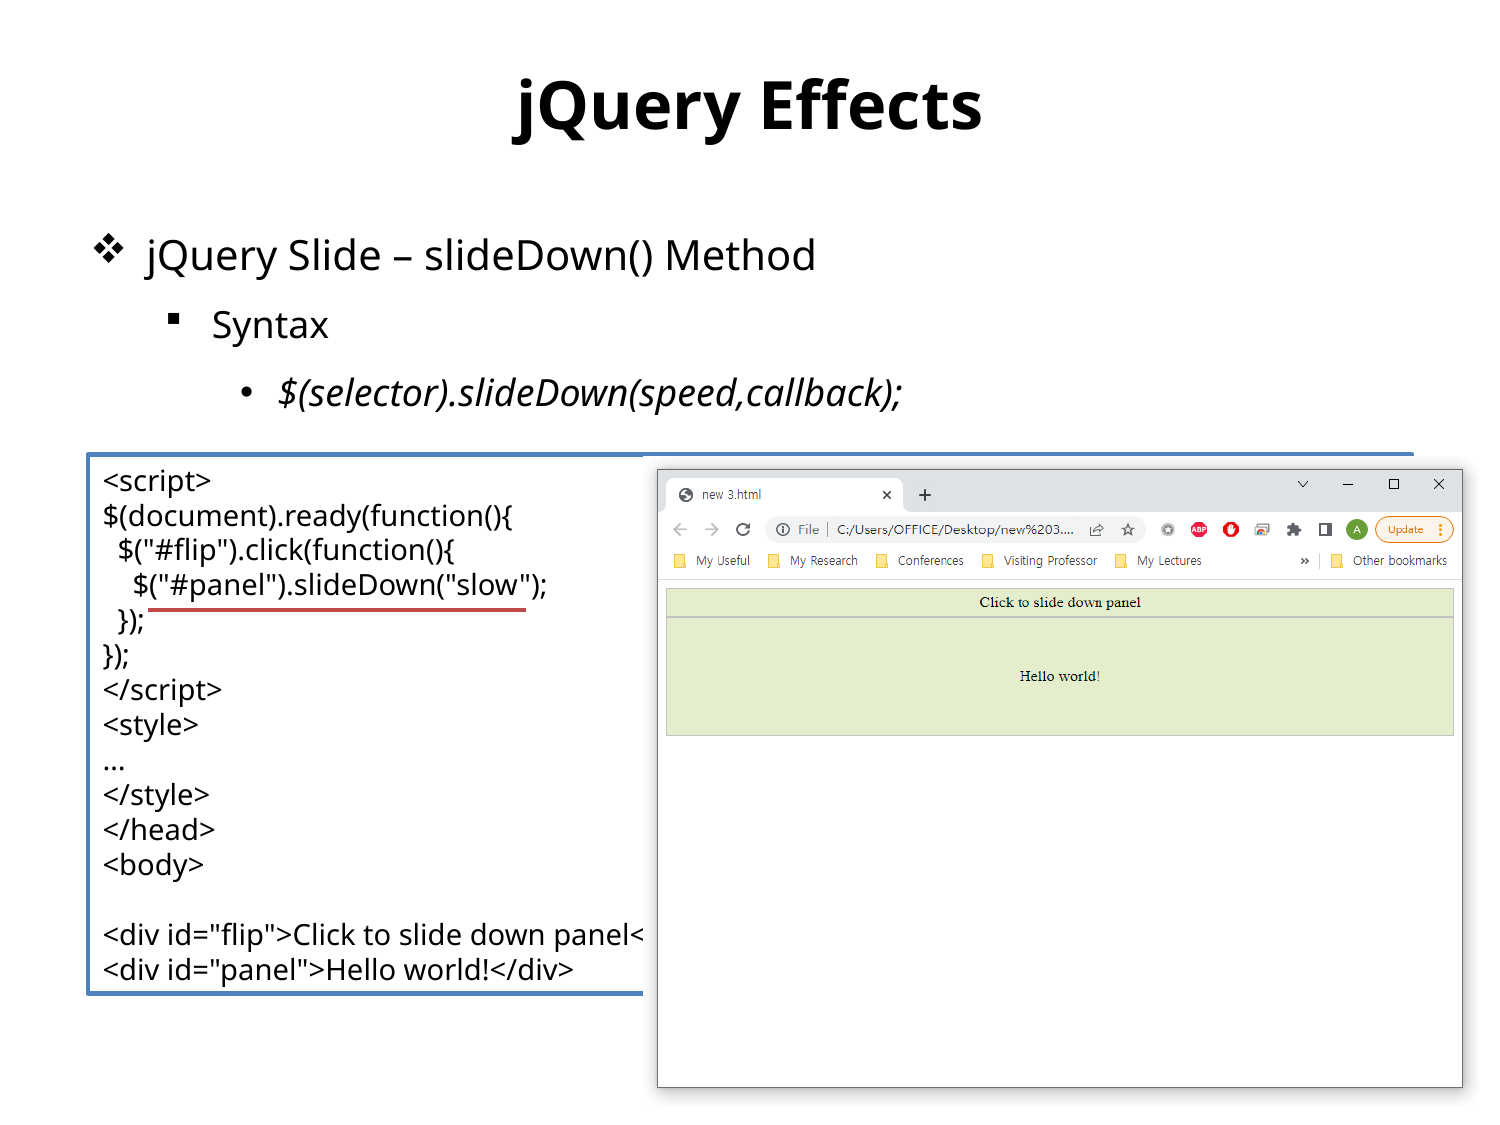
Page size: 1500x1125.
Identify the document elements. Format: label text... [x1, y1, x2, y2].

text_box <script> $(document).ready(function(){ $("#flip").click(function(){ $("#panel").slideDown("slow"); }); }); </script> <style> … </style> </head> <body> <div id="flip">Click to slide down panel</div> <div id="panel">Hello world!</div> [86, 452, 1414, 996]
list jQuery Slide – slideDown() Method Syntax $(selector).slideDown(speed,callback); [75, 196, 1425, 1071]
title jQuery Effects [75, 45, 1425, 161]
picture [643, 455, 1479, 1107]
